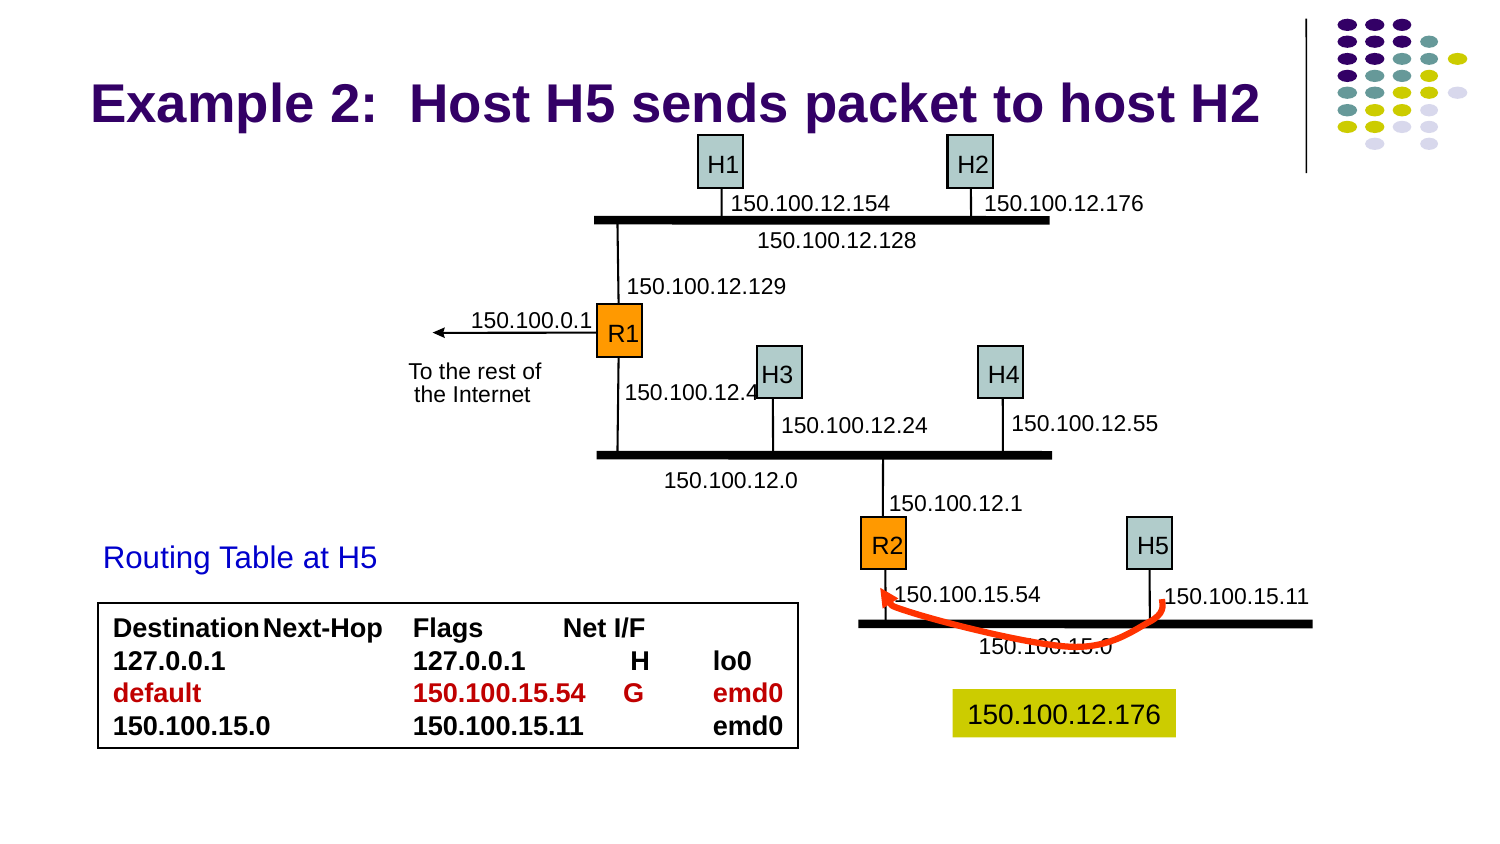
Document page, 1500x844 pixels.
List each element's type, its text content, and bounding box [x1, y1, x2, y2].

title Example 2: Host H5 sends packet to host H2 [75, 15, 1313, 141]
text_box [405, 135, 1313, 661]
text_box 150.100.12.176 [952, 689, 1176, 738]
text_box Destination Next-Hop Flags Net I/F 127.0.0.1 127.0.0.1 H lo0 default 150.100.15.54 G emd0 150.100.15.0 150.100.15.11 emd0 [98, 603, 799, 748]
text_box Routing Table at H5 [88, 529, 394, 582]
